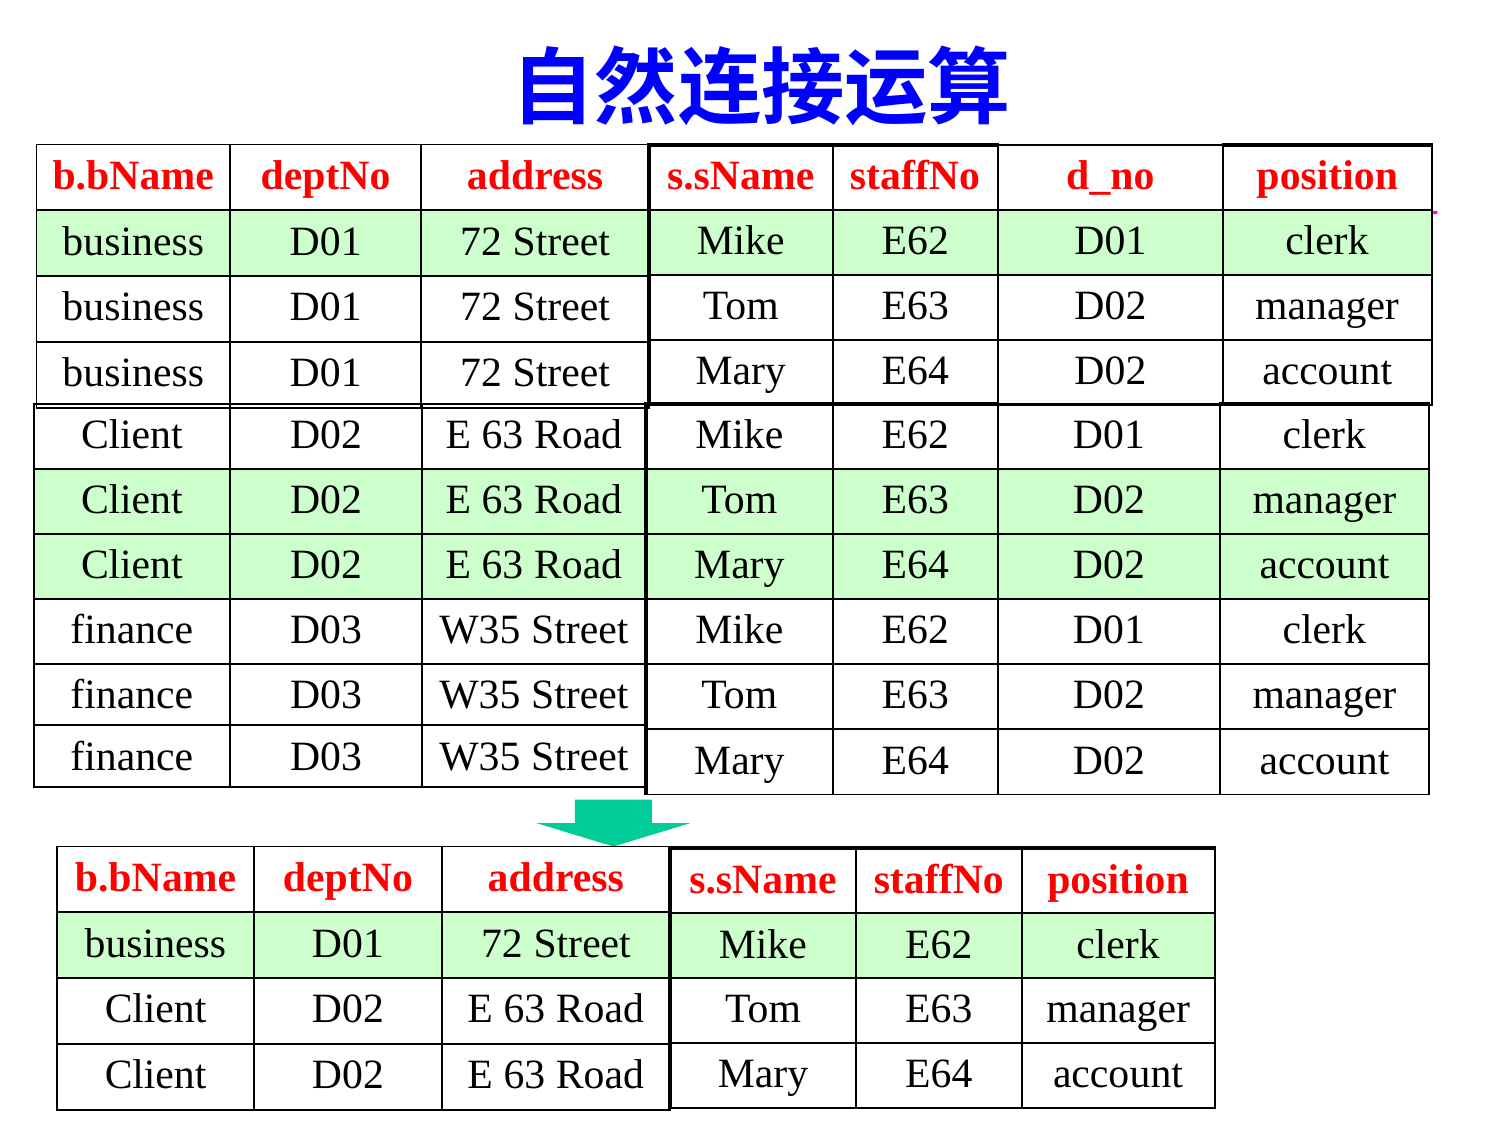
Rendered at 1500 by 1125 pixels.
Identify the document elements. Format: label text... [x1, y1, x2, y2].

table_cell E62 [834, 600, 997, 663]
table_cell E64 [834, 535, 997, 598]
table_cell account [1221, 535, 1428, 598]
table_cell Client [35, 535, 229, 598]
table_cell Client [58, 979, 253, 1043]
table_header E62 [834, 406, 997, 468]
table_cell D02 [999, 470, 1219, 533]
table_cell Mary [651, 341, 832, 402]
table_cell D02 [999, 276, 1222, 339]
table_header deptNo [231, 145, 420, 209]
table_cell business [58, 913, 253, 977]
table_cell W35 Street [423, 600, 644, 663]
table_header address [422, 145, 647, 209]
table_cell E64 [834, 341, 997, 402]
table_cell clerk [1221, 600, 1428, 663]
table_cell D01 [231, 211, 420, 275]
table_cell E63 [834, 665, 997, 728]
table_header address [443, 847, 668, 911]
table_cell E63 [834, 470, 997, 533]
table_cell Mary [672, 1044, 855, 1107]
table_cell D02 [231, 535, 421, 598]
table_cell D02 [999, 535, 1219, 598]
table_cell D02 [231, 470, 421, 533]
table_cell Tom [672, 979, 855, 1042]
table_cell D02 [999, 730, 1219, 794]
table_cell D01 [999, 211, 1222, 274]
table_cell E 63 Road [423, 470, 644, 533]
text_box [536, 799, 691, 846]
table_cell E 63 Road [443, 979, 668, 1043]
table_cell Tom [648, 665, 832, 728]
table_cell 72 Street [422, 211, 647, 275]
table_cell Tom [648, 470, 832, 533]
table_cell D03 [231, 726, 421, 786]
table_cell D03 [231, 665, 421, 724]
title 自然连接运算 [123, 6, 1400, 144]
table_header E 63 Road [423, 405, 644, 468]
table_cell account [1023, 1044, 1214, 1107]
table_header s.sName [672, 850, 855, 912]
table_cell Mary [648, 730, 832, 794]
table_cell D03 [231, 600, 421, 663]
table_header position [1224, 147, 1431, 209]
table_cell clerk [1023, 914, 1214, 977]
table_header staffNo [834, 147, 997, 209]
table_cell business [37, 277, 229, 341]
table_cell Tom [651, 276, 832, 339]
table_cell Mike [672, 914, 855, 977]
table_cell finance [35, 600, 229, 663]
table_cell E 63 Road [443, 1045, 668, 1109]
table_cell account [1224, 341, 1431, 404]
table_cell 72 Street [422, 277, 647, 341]
table_cell D01 [231, 343, 420, 403]
table_cell clerk [1224, 211, 1431, 274]
table_cell business [37, 343, 229, 403]
table_cell 72 Street [422, 343, 647, 403]
table_cell 72 Street [443, 913, 668, 977]
table_cell account [1221, 730, 1428, 794]
table_header b.bName [58, 847, 253, 911]
table_header D01 [999, 405, 1219, 468]
table_cell E62 [857, 914, 1021, 977]
table_cell Mike [651, 211, 832, 274]
table_header d_no [999, 146, 1222, 209]
table_cell Client [35, 470, 229, 533]
table_header Client [35, 405, 229, 468]
table_cell D02 [999, 341, 1222, 403]
table_cell Mike [648, 600, 832, 663]
table_cell W35 Street [423, 665, 644, 724]
table_cell D02 [255, 979, 441, 1043]
table_header b.bName [37, 145, 229, 209]
table_cell manager [1221, 665, 1428, 728]
table_header deptNo [255, 847, 441, 911]
table_cell manager [1023, 979, 1214, 1042]
table_cell W35 Street [423, 726, 644, 786]
table_cell manager [1221, 470, 1428, 533]
table_cell manager [1224, 276, 1431, 339]
table_header Mike [648, 406, 832, 468]
table_cell business [37, 211, 229, 275]
table_cell D02 [999, 665, 1219, 728]
table_cell Client [58, 1045, 253, 1109]
table_cell finance [35, 726, 229, 786]
table_header s.sName [651, 147, 832, 209]
table_cell D01 [255, 913, 441, 977]
table_cell Mary [648, 535, 832, 598]
table_header clerk [1221, 406, 1428, 468]
table_cell E64 [857, 1044, 1021, 1107]
table_cell D02 [255, 1045, 441, 1109]
table_cell finance [35, 665, 229, 724]
table_header position [1023, 850, 1214, 912]
table_cell E 63 Road [423, 535, 644, 598]
table_cell E63 [857, 979, 1021, 1042]
table_cell D01 [231, 277, 420, 341]
table_header D02 [231, 405, 421, 468]
table_cell D01 [999, 600, 1219, 663]
table_cell E62 [834, 211, 997, 274]
table_cell E64 [834, 730, 997, 794]
table_header staffNo [857, 850, 1021, 912]
table_cell E63 [834, 276, 997, 339]
